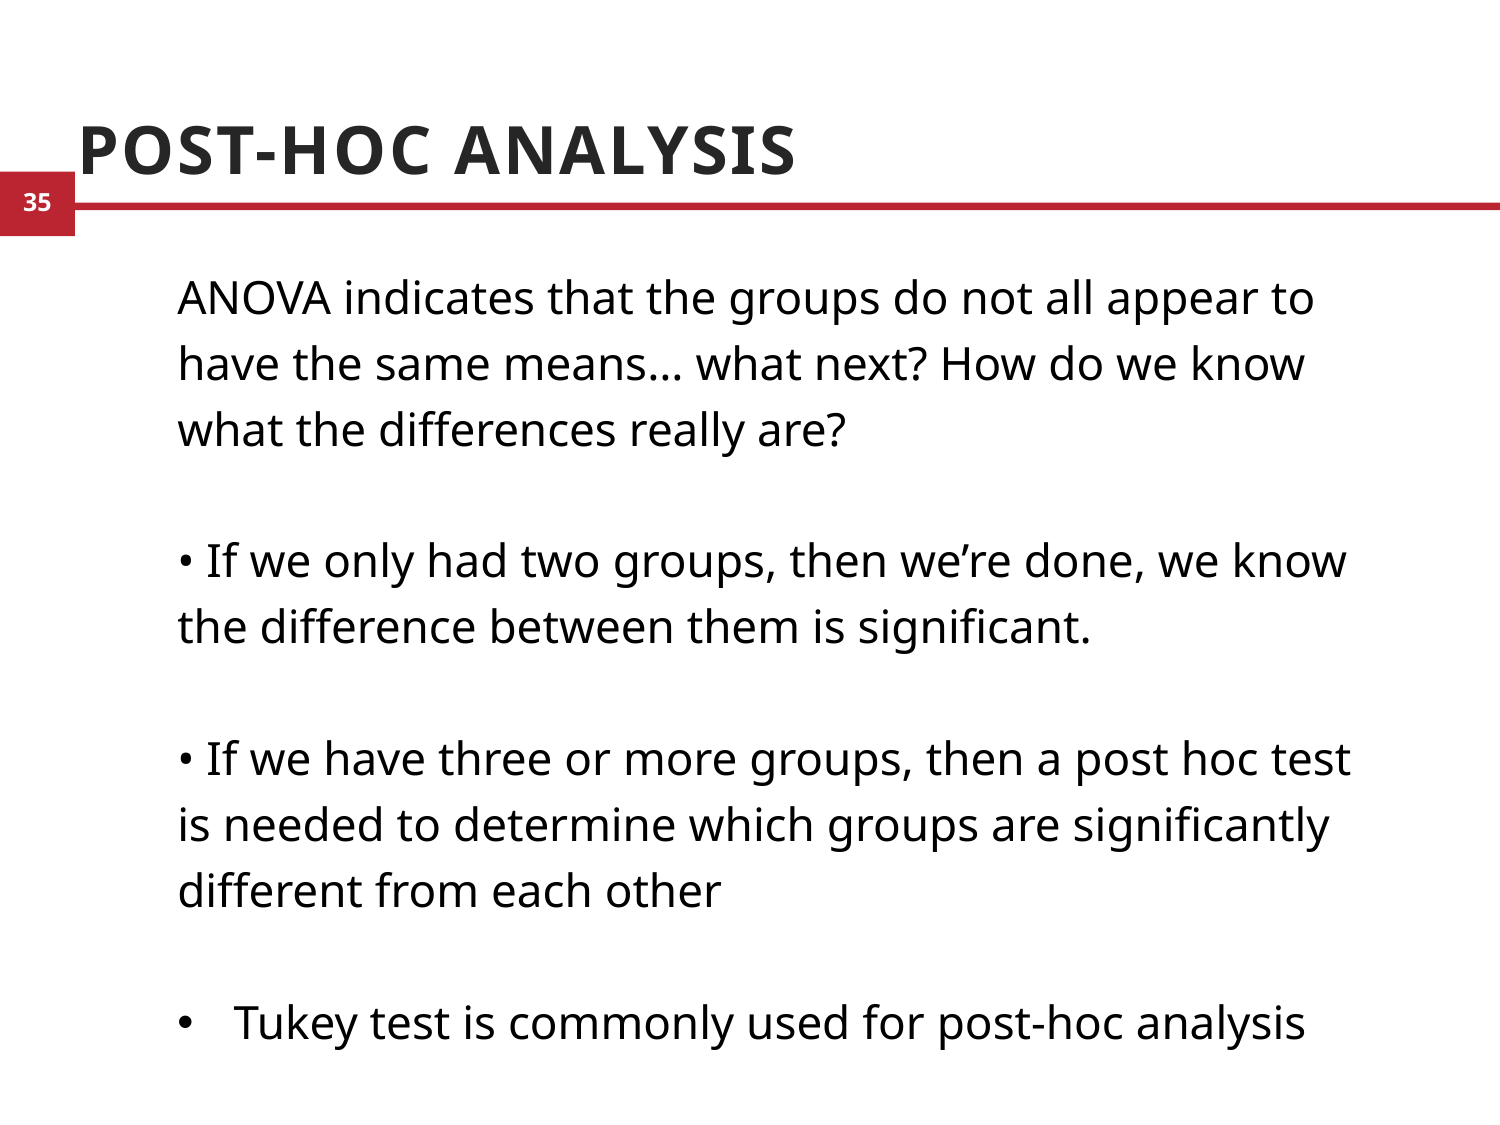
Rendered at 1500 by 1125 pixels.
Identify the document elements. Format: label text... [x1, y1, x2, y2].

title Post-hoc analysis [75, 0, 1425, 188]
text_box ANOVA indicates that the groups do not all appear to have the same means… what next? How do we know what the differences really are? • If we only had two groups, then we’re done, we know the difference between them is significant. • If we have three or more groups, then a post hoc test is needed to determine which groups are significantly different from each other Tukey test is commonly used for post-hoc analysis [162, 249, 1388, 1057]
